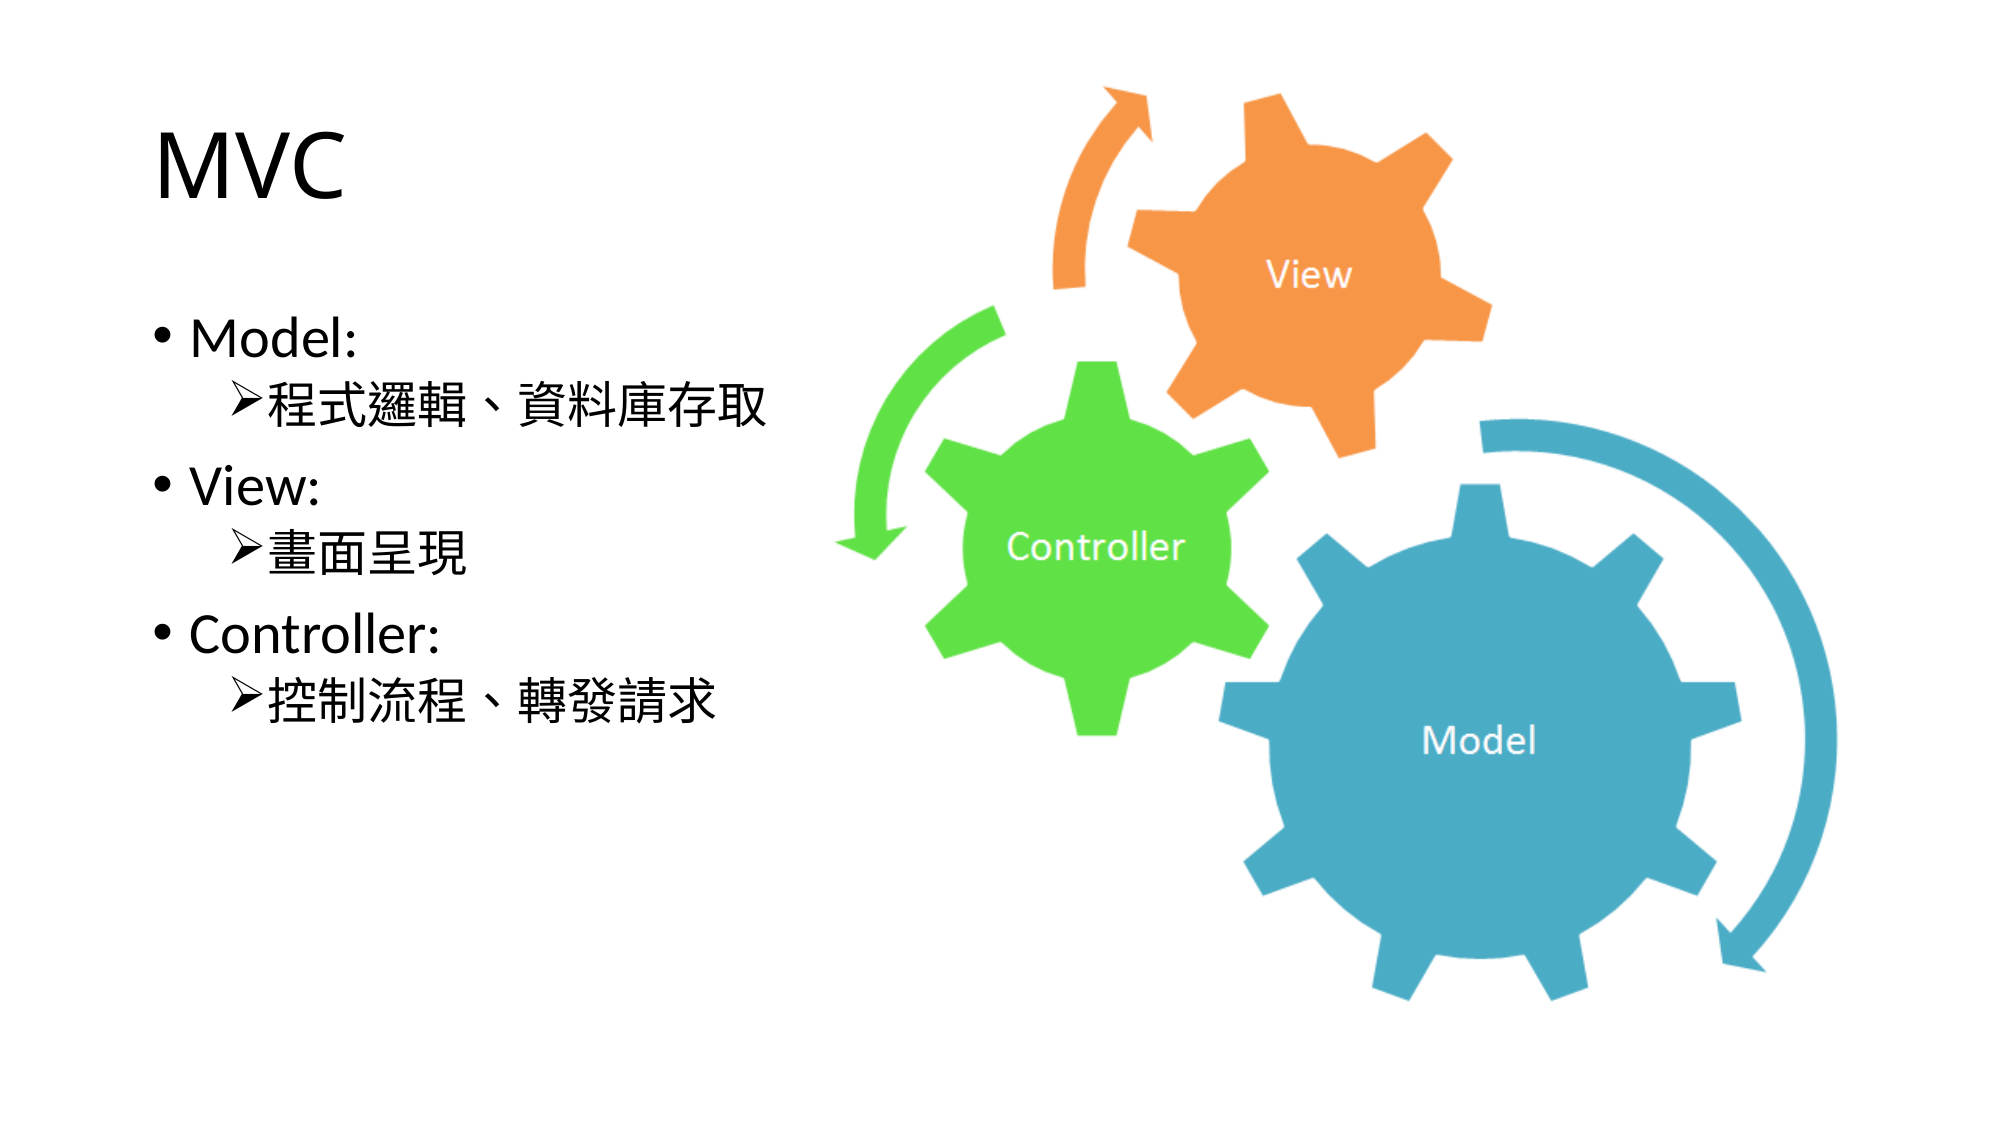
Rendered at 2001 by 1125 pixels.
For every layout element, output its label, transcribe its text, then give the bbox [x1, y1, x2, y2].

list Model: 程式邏輯、資料庫存取 View: 畫面呈現 Controller: 控制流程、轉發請求 [137, 299, 800, 1014]
title MVC [137, 59, 1863, 278]
picture [800, 77, 1879, 1014]
